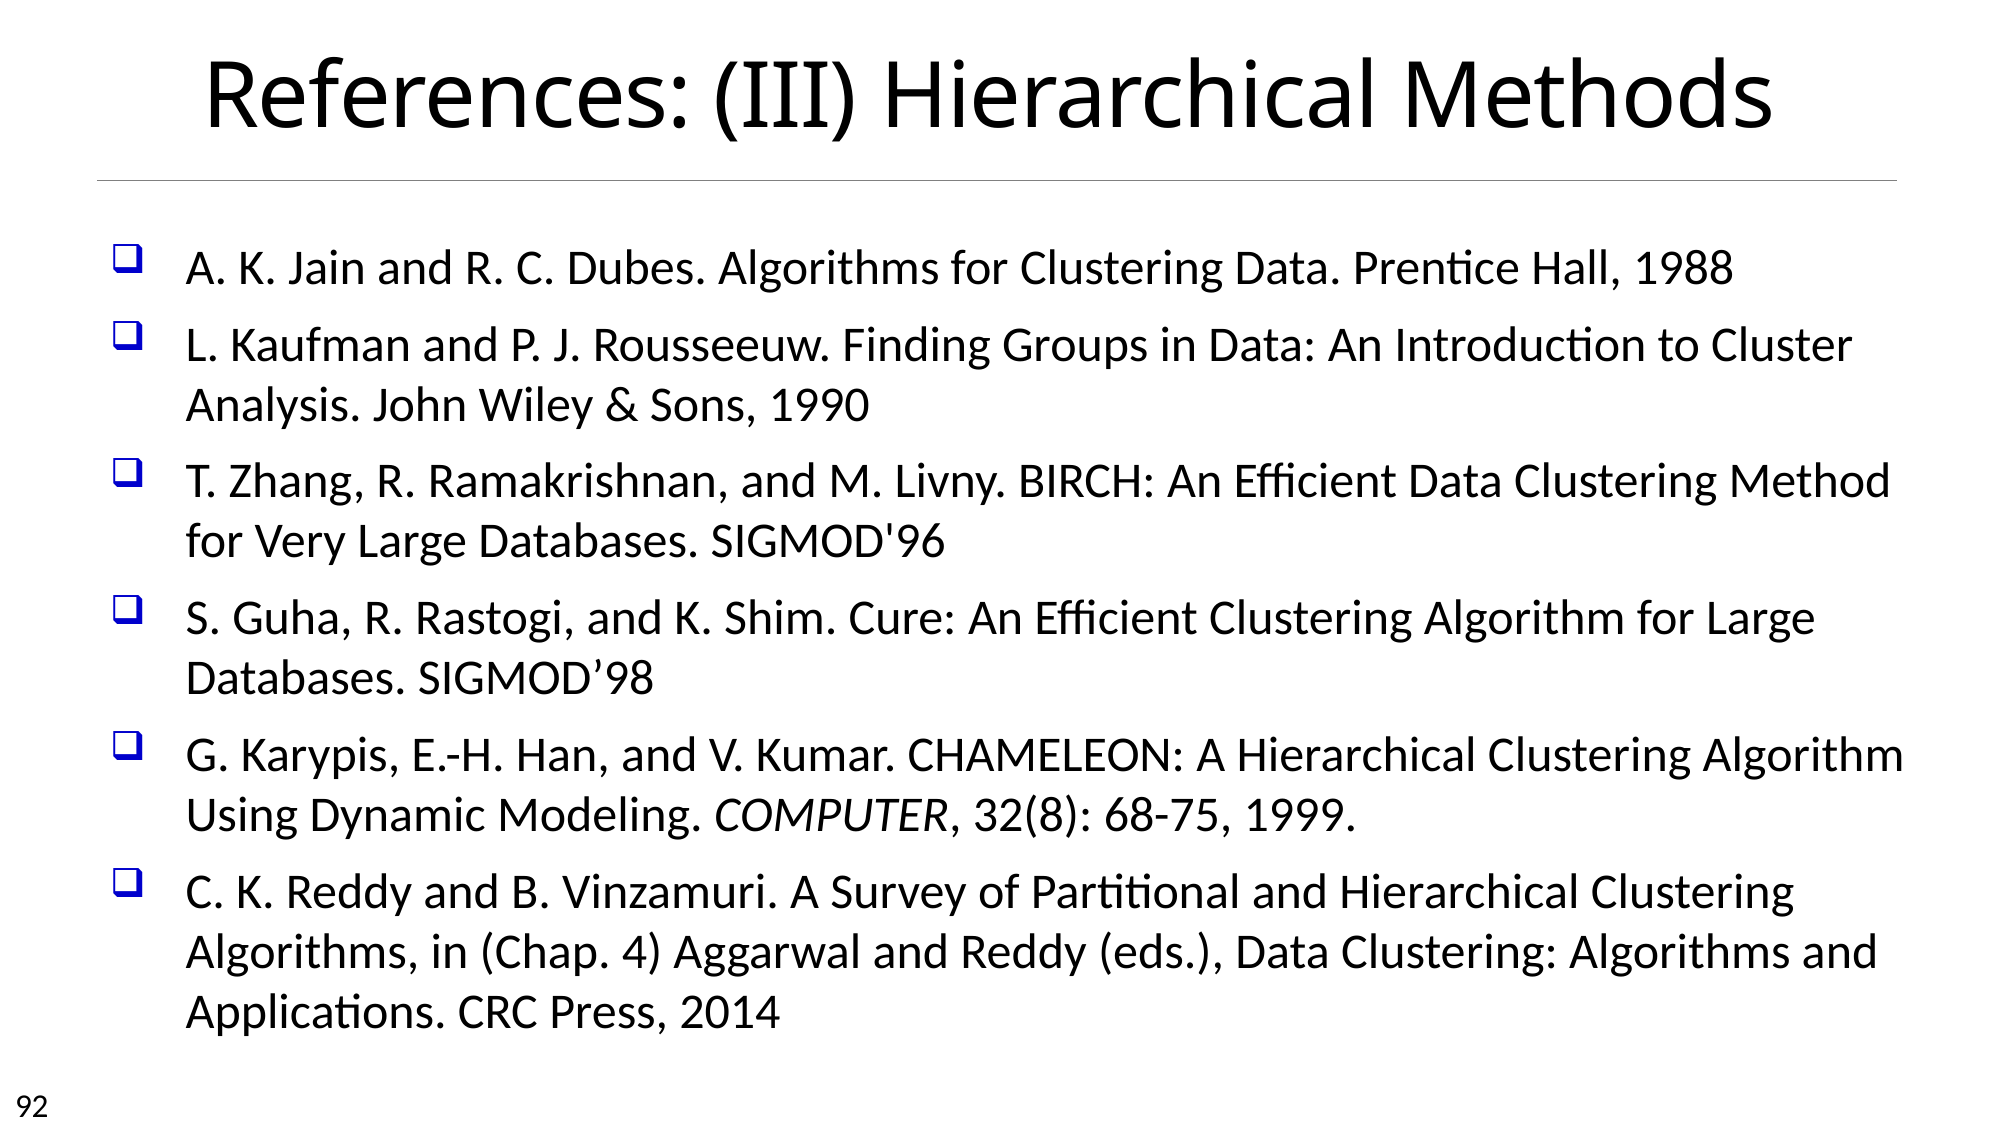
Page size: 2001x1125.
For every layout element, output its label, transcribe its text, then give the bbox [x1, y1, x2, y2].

title References: (III) Hierarchical Methods [0, 62, 2000, 154]
list A. K. Jain and R. C. Dubes. Algorithms for Clustering Data. Prentice Hall, 1988 L. Kaufman and P. J. Rousseeuw. Finding Groups in Data: An Introduction to Cluster Analysis. John Wiley & Sons, 1990 T. Zhang, R. Ramakrishnan, and M. Livny. BIRCH: An Efficient Data Clustering Method for Very Large Databases. SIGMOD'96 S. Guha, R. Rastogi, and K. Shim. Cure: An Efficient Clustering Algorithm for Large Databases. SIGMOD’98 G. Karypis, E.-H. Han, and V. Kumar. CHAMELEON: A Hierarchical Clustering Algorithm Using Dynamic Modeling. COMPUTER, 32(8): 68-75, 1999. C. K. Reddy and B. Vinzamuri. A Survey of Partitional and Hierarchical Clustering Algorithms, in (Chap. 4) Aggarwal and Reddy (eds.), Data Clustering: Algorithms and Applications. CRC Press, 2014 [94, 226, 1948, 1068]
